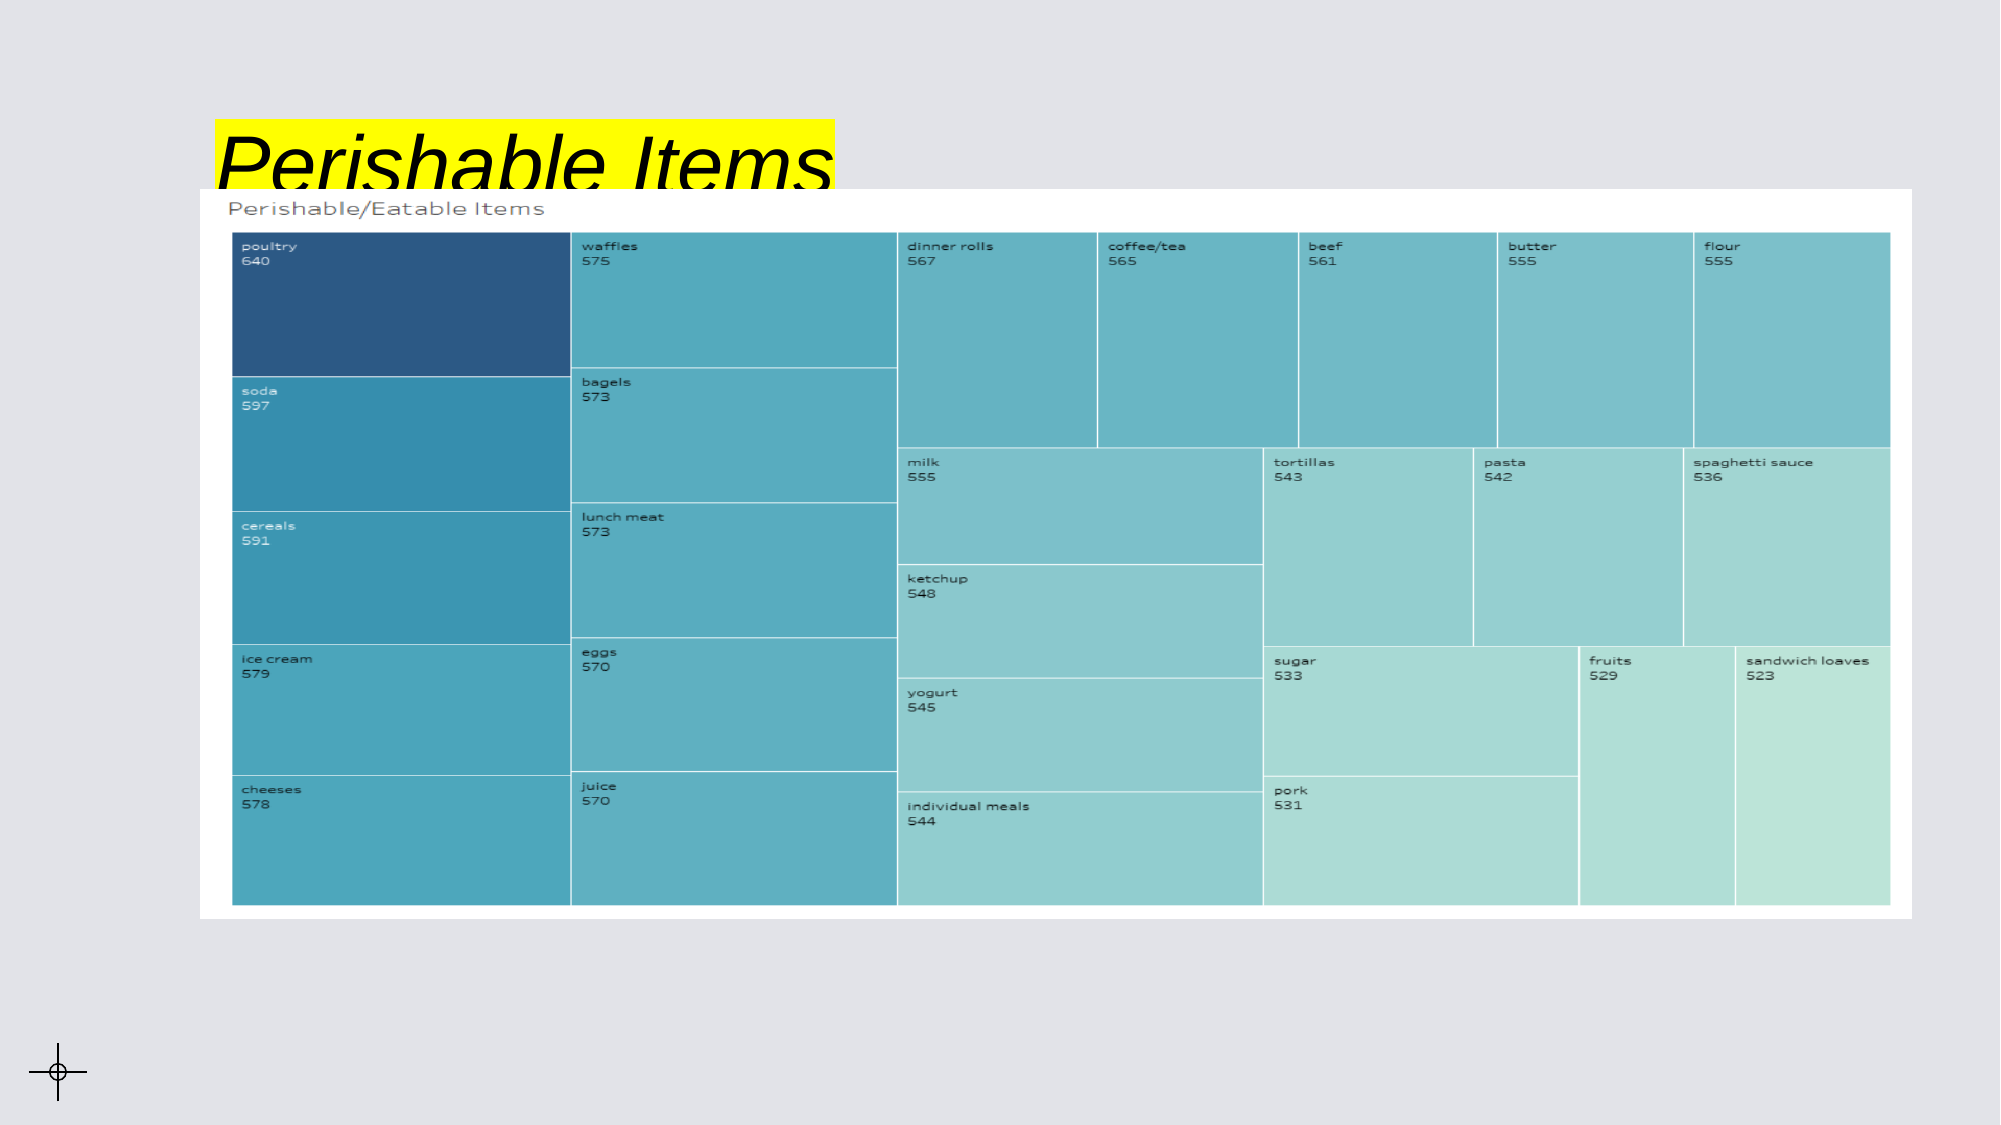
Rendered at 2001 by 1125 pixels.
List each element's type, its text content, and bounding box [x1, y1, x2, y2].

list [199, 189, 1912, 919]
title Perishable Items [200, 59, 1758, 189]
